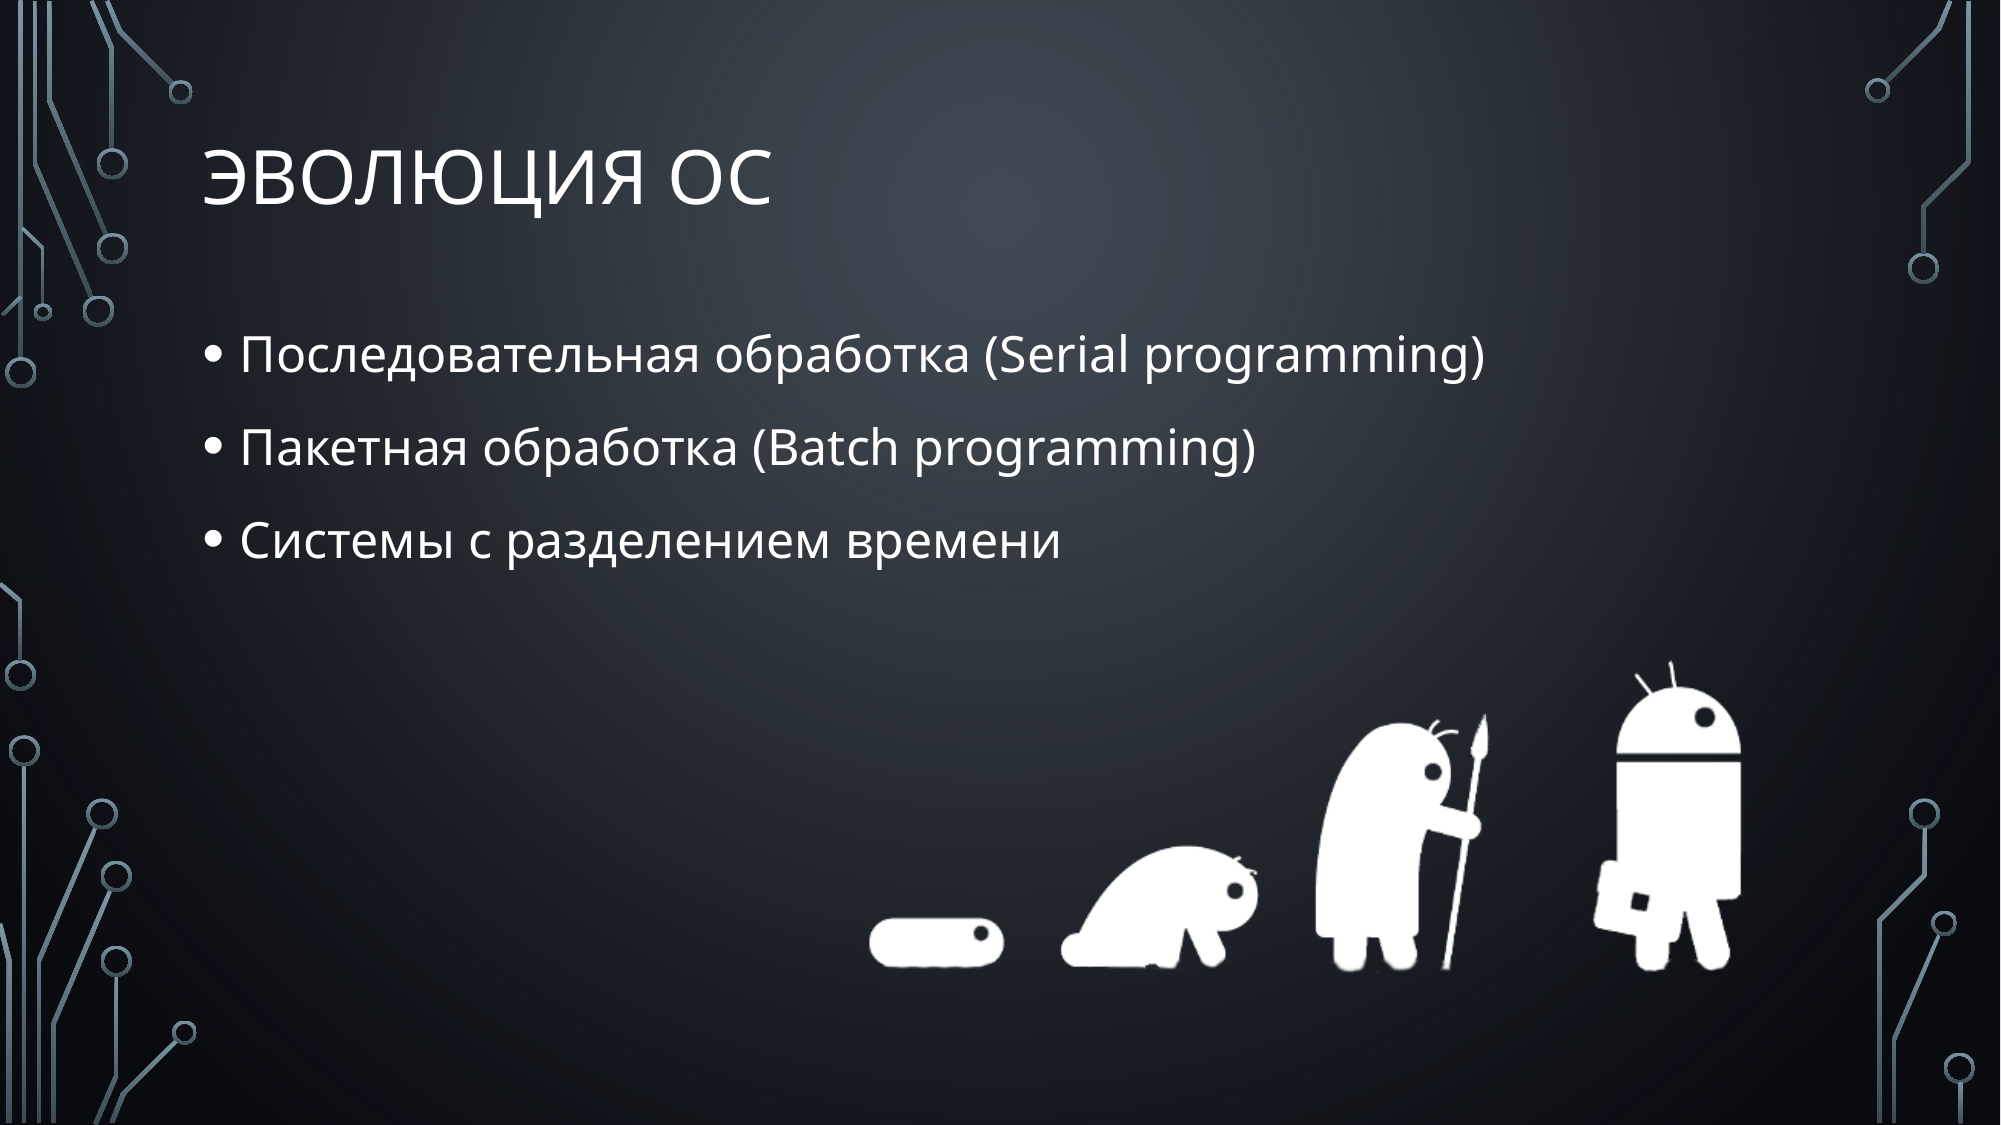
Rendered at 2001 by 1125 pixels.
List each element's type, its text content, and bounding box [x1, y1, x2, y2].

title Эволюция ОС [187, 58, 1813, 302]
list Последовательная обработка (Serial programming) Пакетная обработка (Batch programming) Системы с разделением времени [187, 303, 1813, 1024]
picture [612, 587, 2000, 1067]
